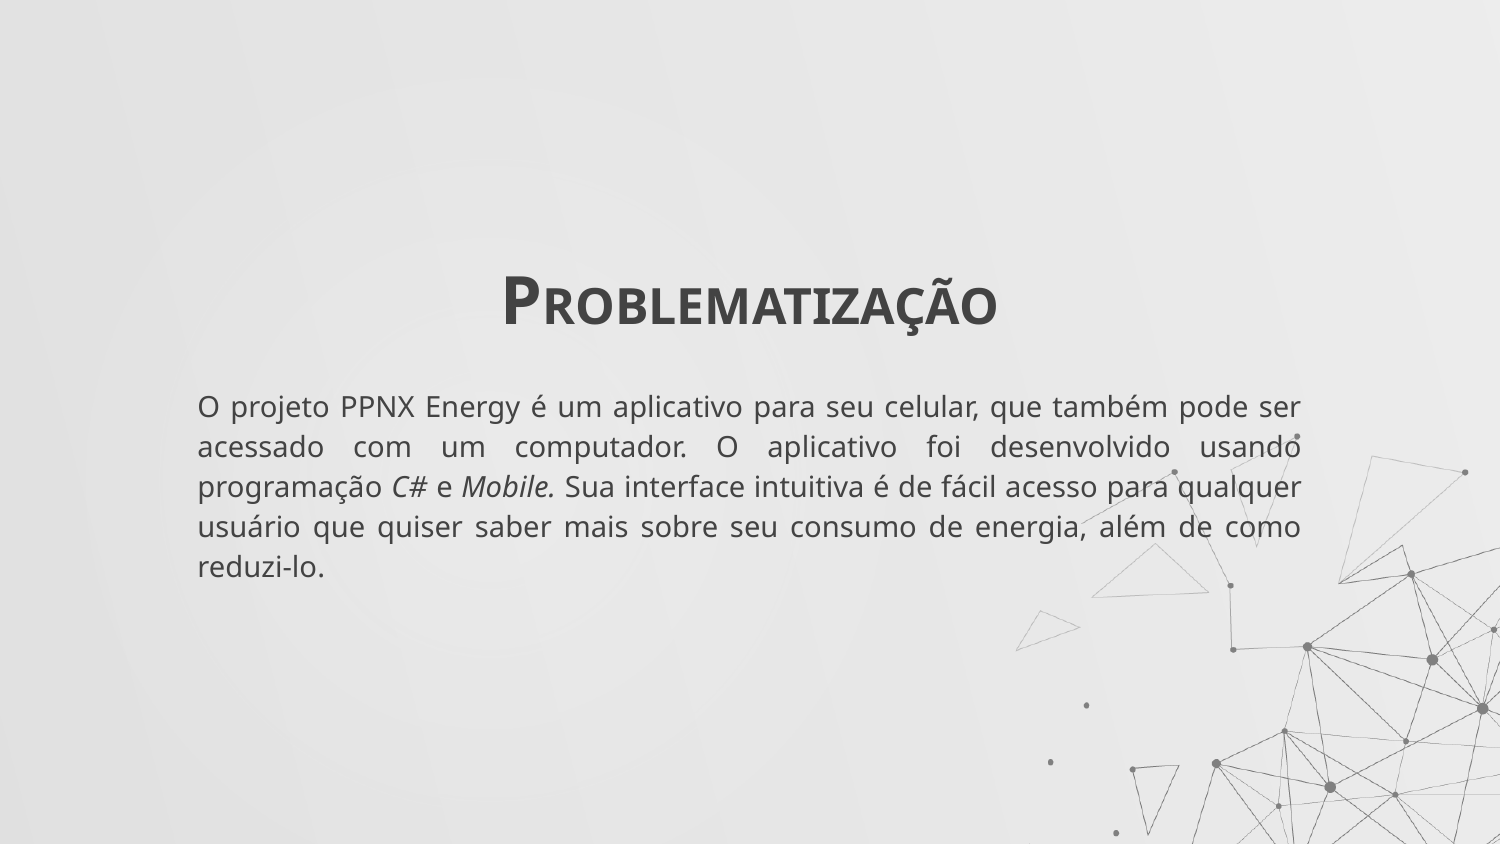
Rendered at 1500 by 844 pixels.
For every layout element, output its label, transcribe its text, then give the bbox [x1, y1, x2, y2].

picture [0, 0, 1500, 844]
title PROBLEMATIZAÇÃO [322, 243, 1178, 386]
list O projeto PPNX Energy é um aplicativo para seu celular, que também pode ser acessado com um computador. O aplicativo foi desenvolvido usando programação C# e Mobile. Sua interface intuitiva é de fácil acesso para qualquer usuário que quiser saber mais sobre seu consumo de energia, além de como reduzi-lo. [182, 367, 1318, 610]
